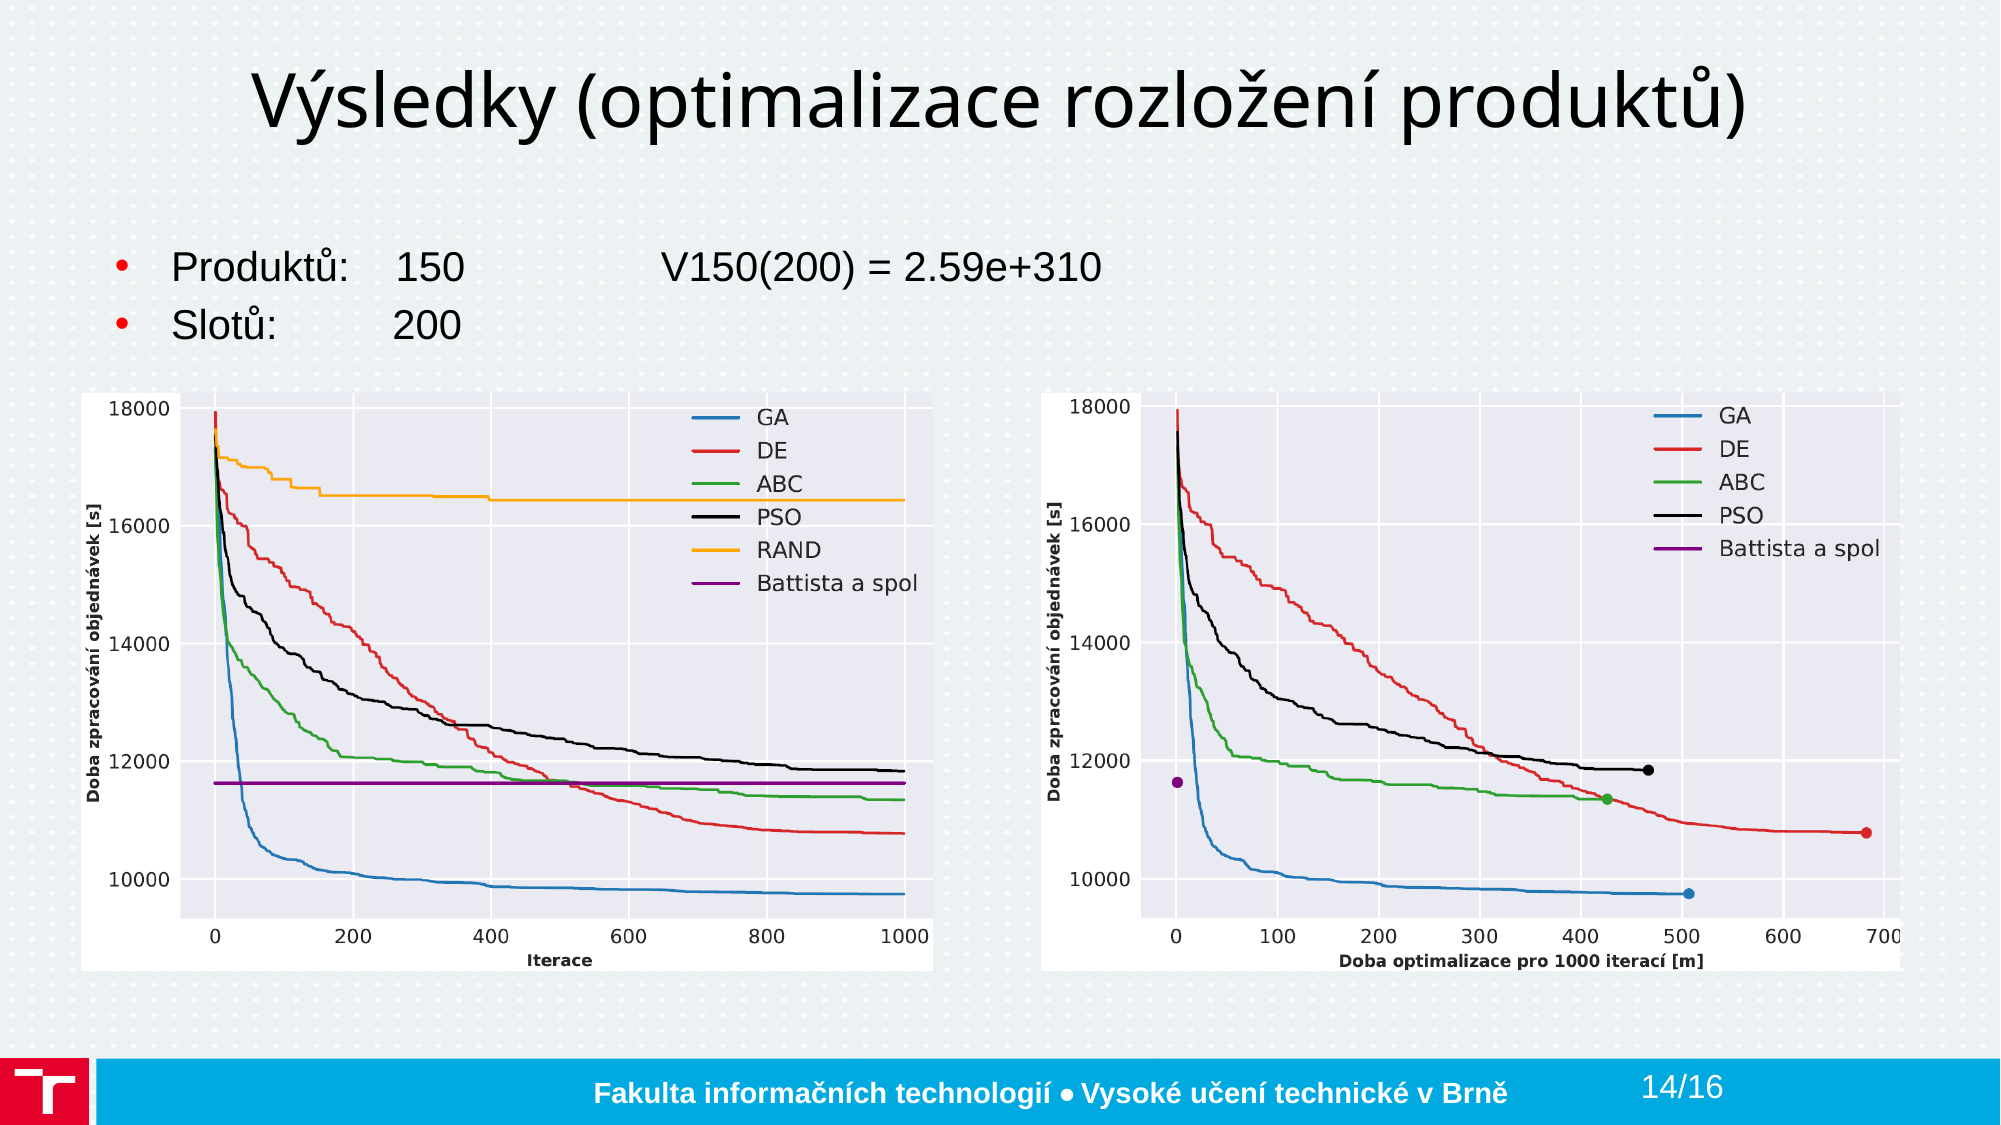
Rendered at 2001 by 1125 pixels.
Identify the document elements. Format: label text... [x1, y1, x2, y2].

picture [0, 0, 2001, 1125]
title Výsledky (optimalizace rozložení produktů) [99, 45, 1900, 233]
text_box 14/16 [1626, 1058, 1768, 1125]
list Produktů: 150 V150(200) = 2.59e+310 Slotů: 200 [99, 232, 1225, 881]
